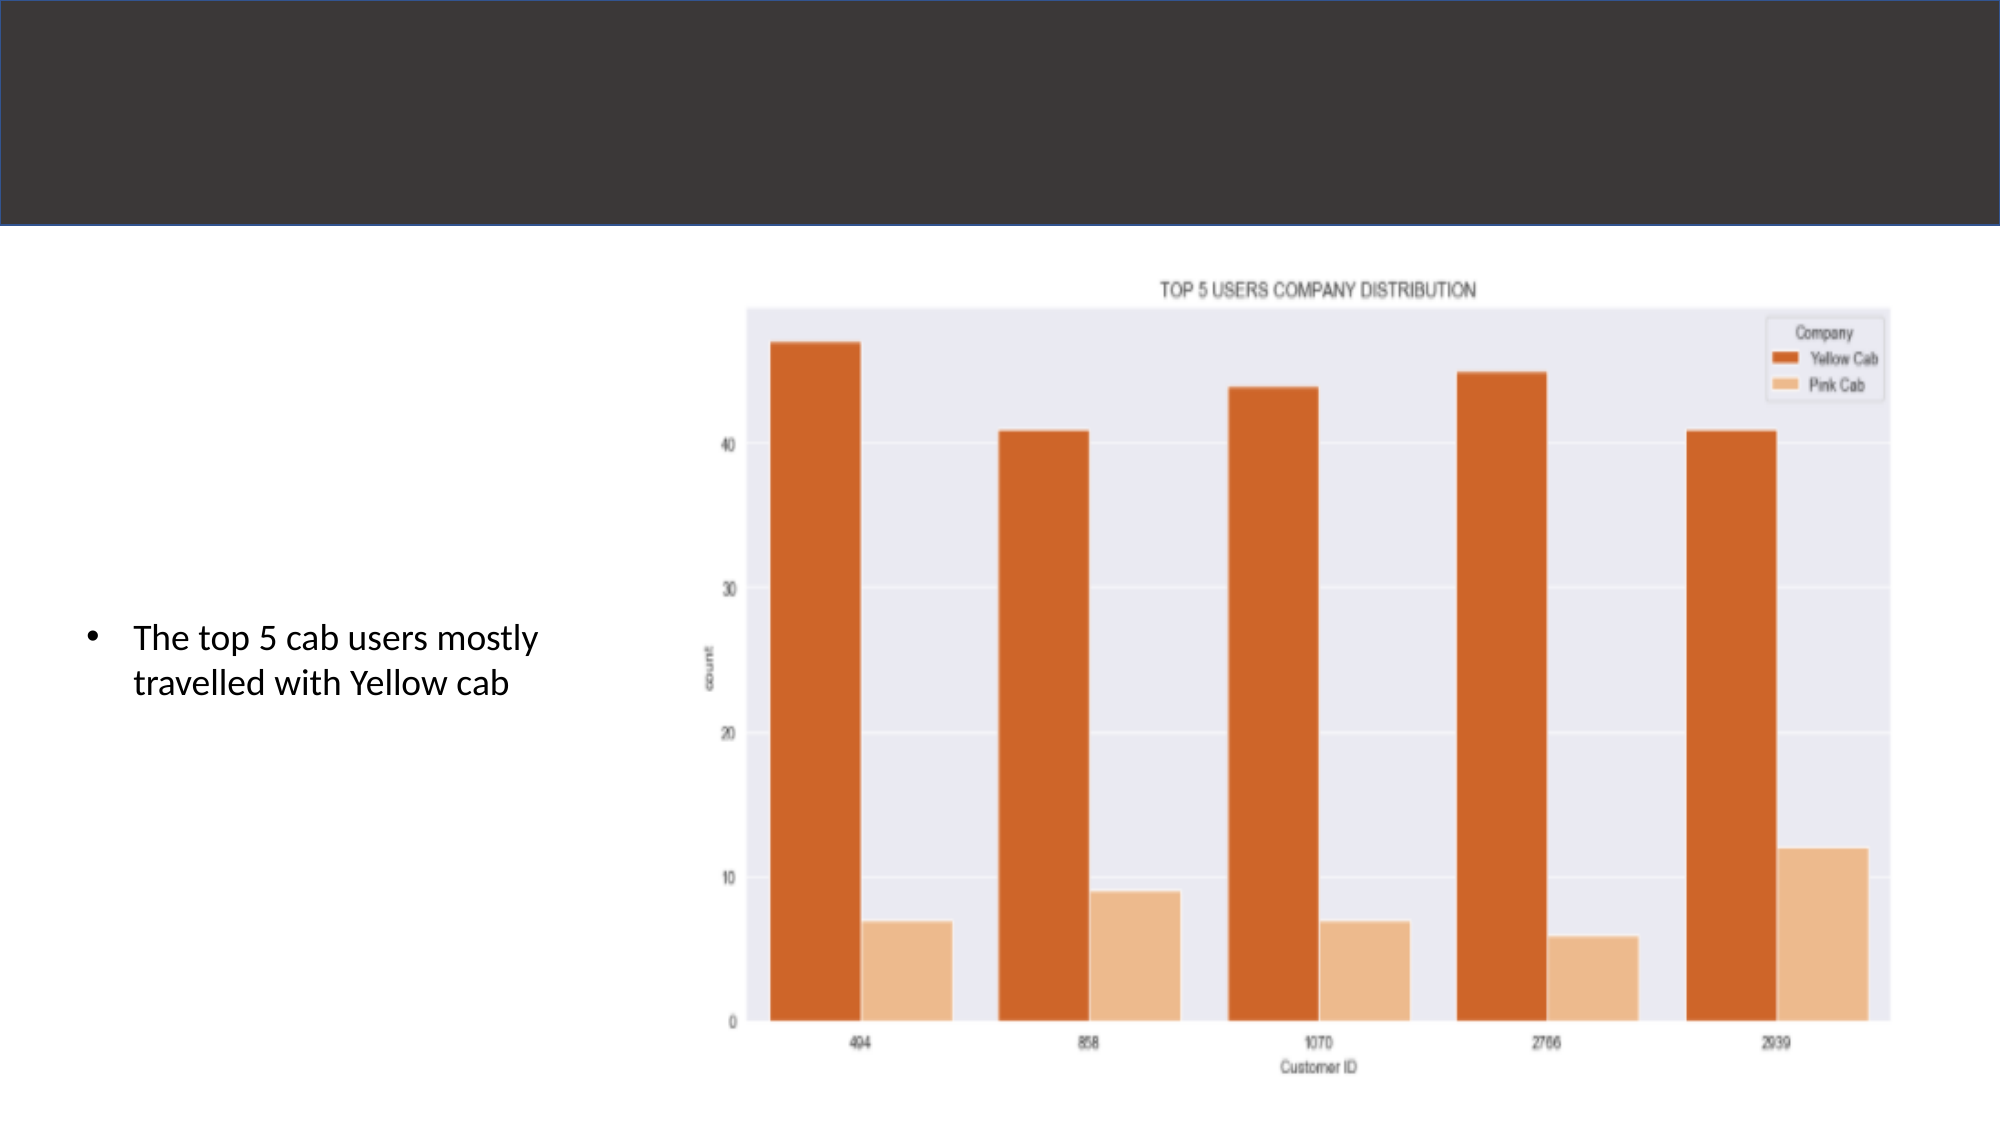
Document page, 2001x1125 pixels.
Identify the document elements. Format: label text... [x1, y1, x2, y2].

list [676, 270, 1973, 1094]
text_box The top 5 cab users mostly travelled with Yellow cab [71, 325, 630, 990]
text_box [0, 0, 2000, 226]
